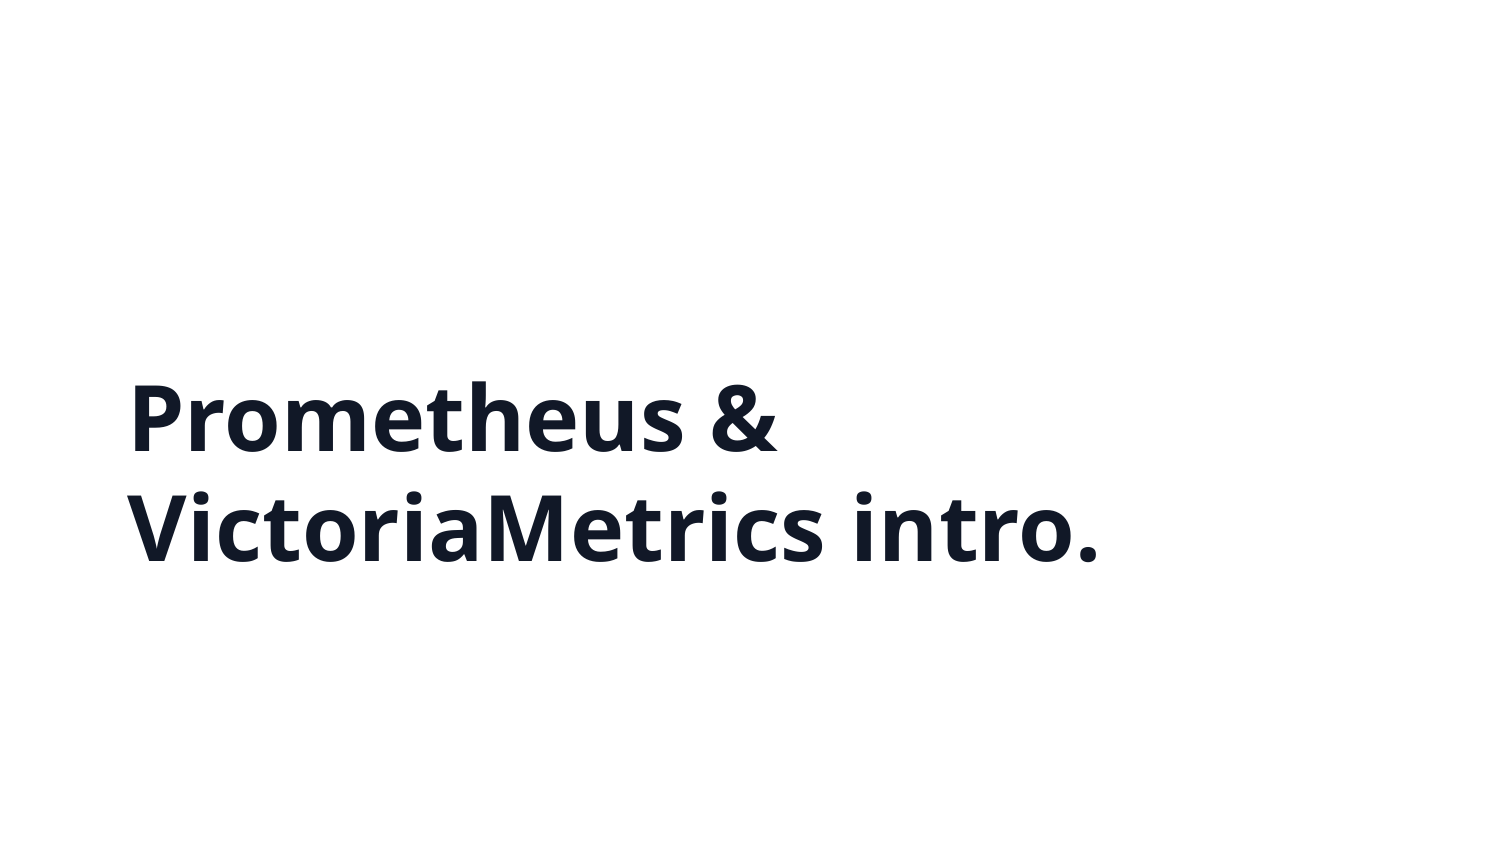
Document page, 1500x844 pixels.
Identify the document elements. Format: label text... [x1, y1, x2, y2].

title Prometheus & VictoriaMetrics intro. [112, 349, 1388, 591]
